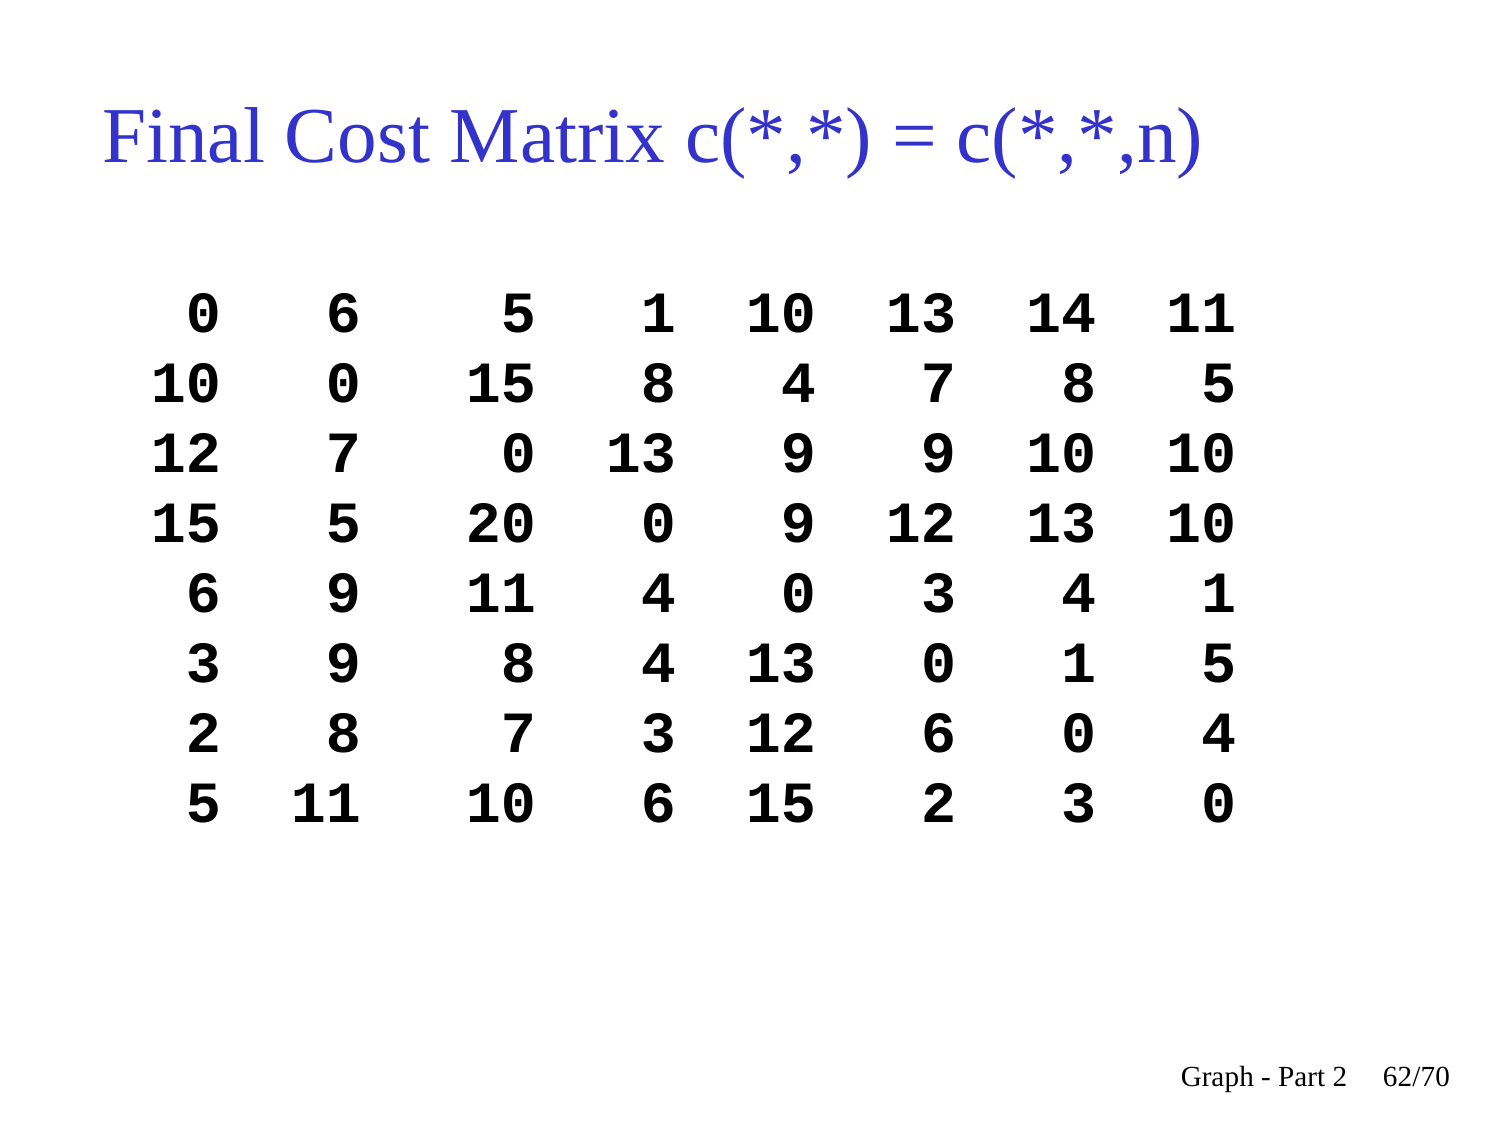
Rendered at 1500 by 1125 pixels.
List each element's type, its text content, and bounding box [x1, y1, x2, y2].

text_box 0 6 5 1 10 13 14 11 10 0 15 8 4 7 8 5 12 7 0 13 9 9 10 10 15 5 20 0 9 12 13 10 6 9 11 4 0 3 4 1 3 9 8 4 13 0 1 5 2 8 7 3 12 6 0 4 5 11 10 6 15 2 3 0 [135, 267, 1294, 994]
text_box Final Cost Matrix c(*,*) = c(*,*,n) [87, 37, 1363, 225]
text_box <숫자>/70 [1363, 1050, 1465, 1125]
text_box Graph - Part 2 [887, 1050, 1363, 1125]
